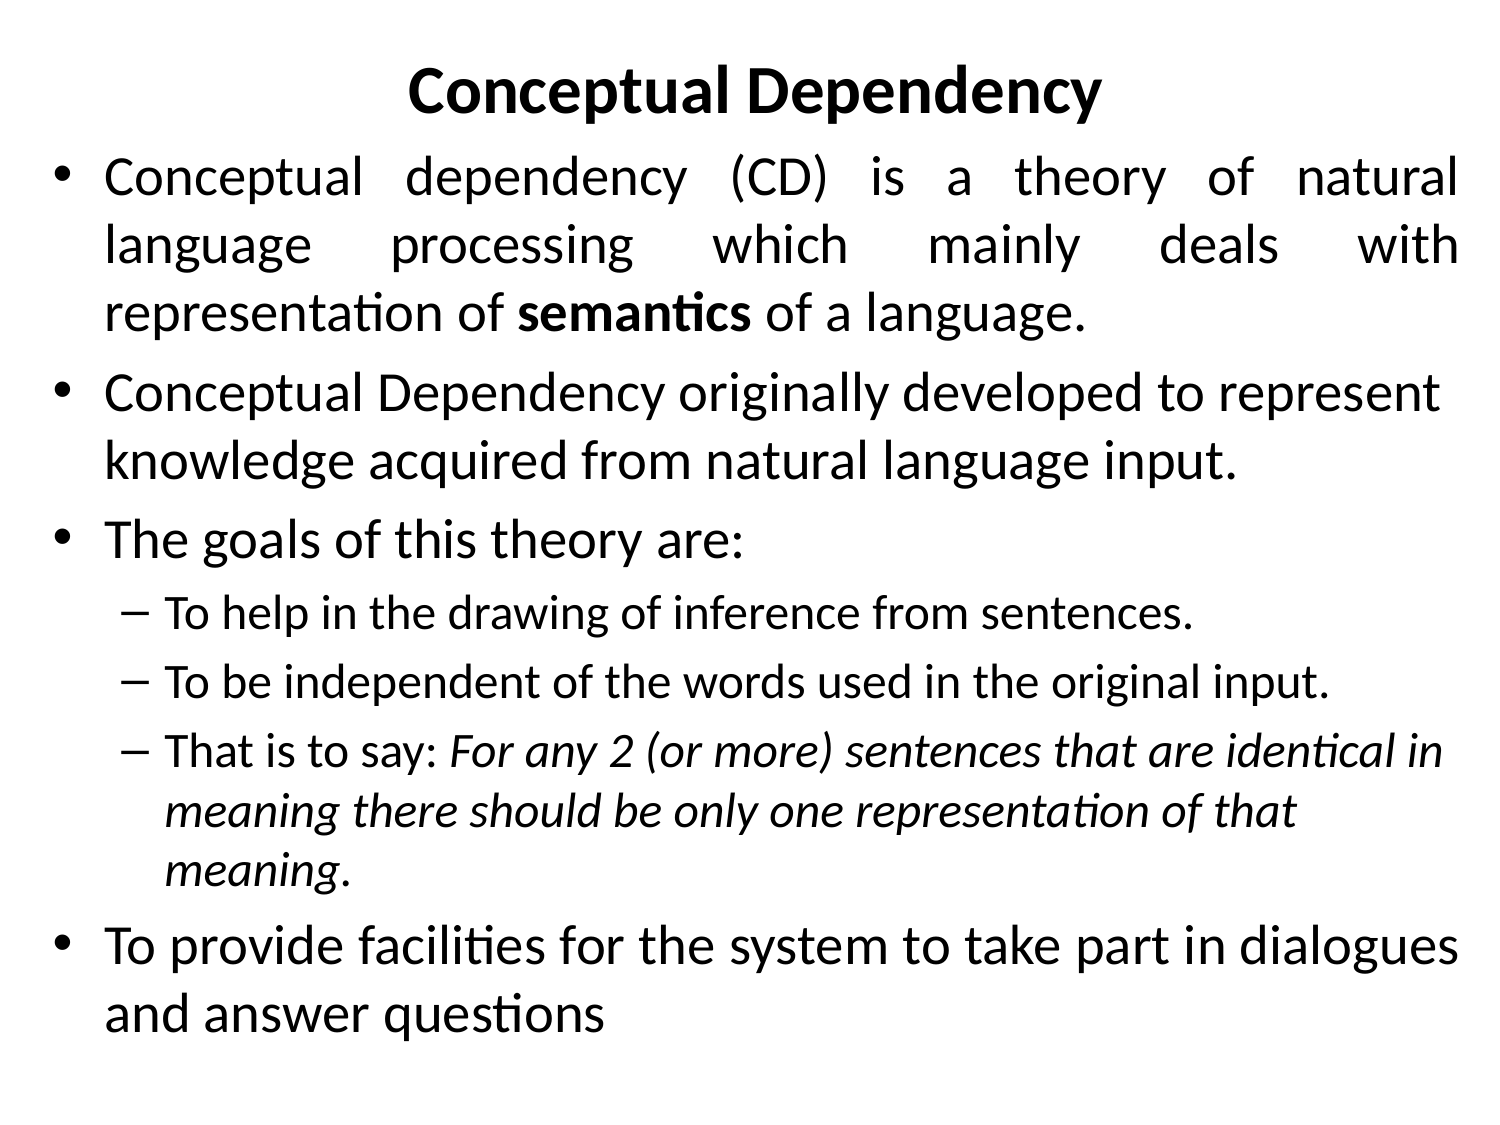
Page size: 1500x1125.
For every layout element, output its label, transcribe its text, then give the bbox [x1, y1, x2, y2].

list Conceptual Dependency Conceptual dependency (CD) is a theory of natural language processing which mainly deals with representation of semantics of a language. Conceptual Dependency originally developed to represent knowledge acquired from natural language input. The goals of this theory are: To help in the drawing of inference from sentences. To be independent of the words used in the original input. That is to say: For any 2 (or more) sentences that are identical in meaning there should be only one representation of that meaning. To provide facilities for the system to take part in dialogues and answer questions [37, 37, 1475, 1100]
